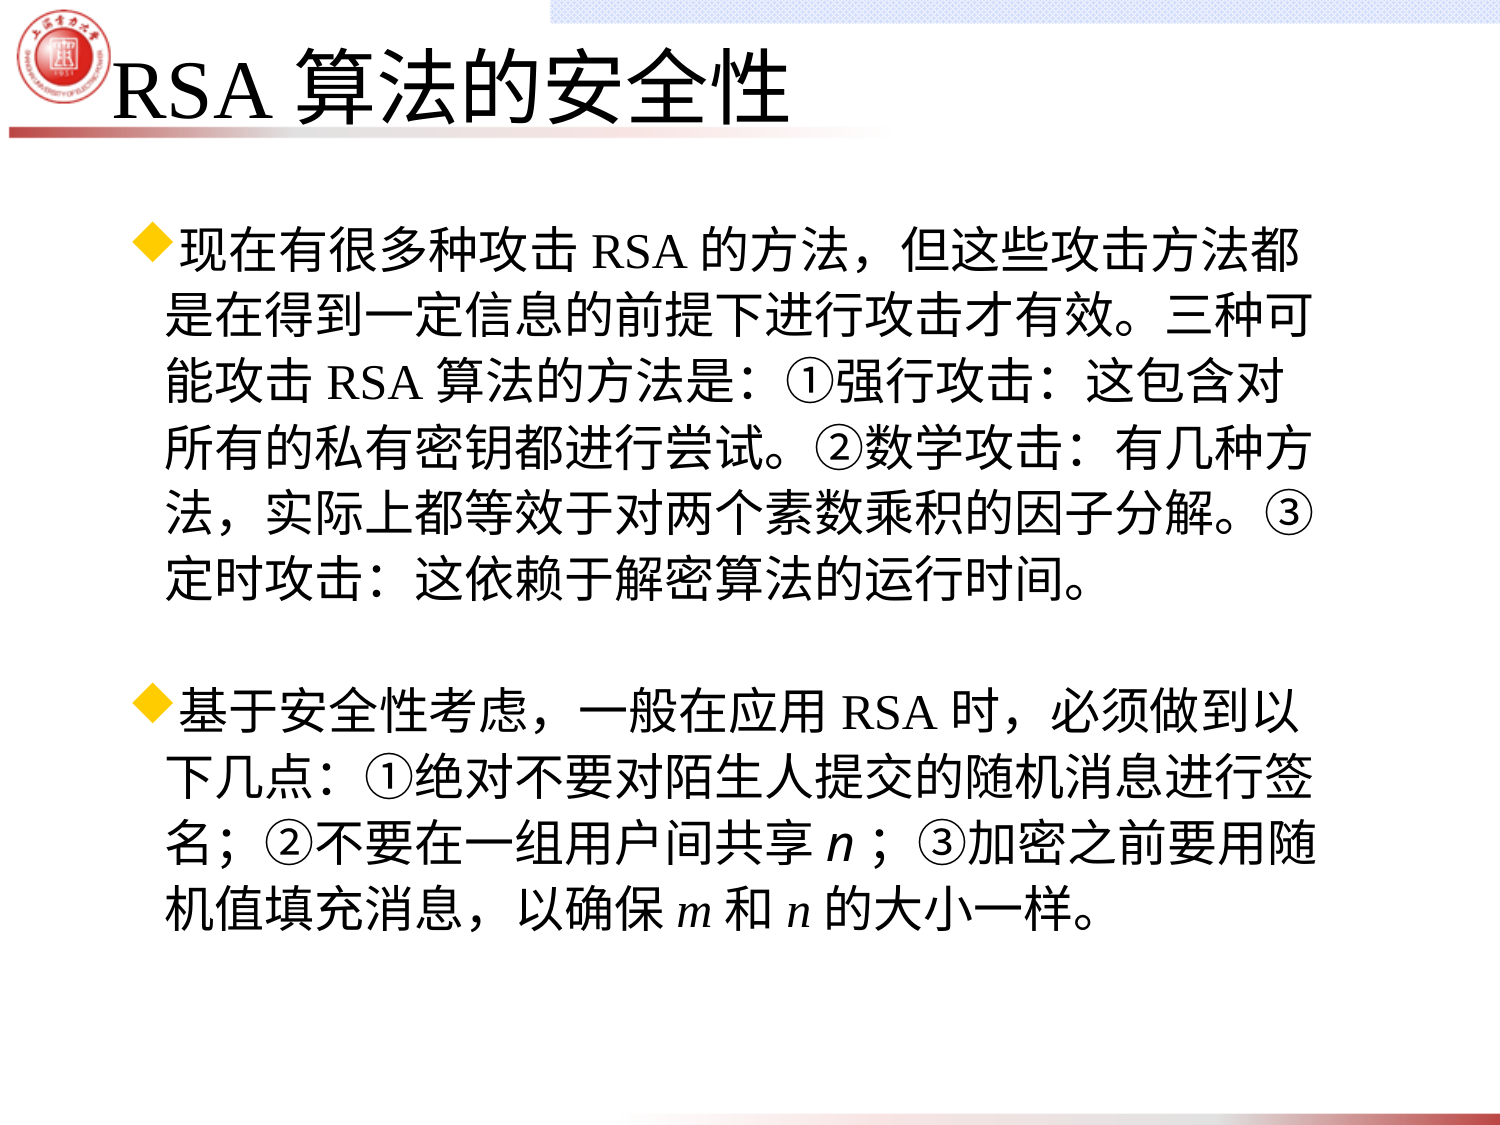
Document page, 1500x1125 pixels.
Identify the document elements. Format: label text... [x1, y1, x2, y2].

text_box 现在有很多种攻击RSA的方法，但这些攻击方法都是在得到一定信息的前提下进行攻击才有效。三种可能攻击RSA算法的方法是：①强行攻击：这包含对所有的私有密钥都进行尝试。②数学攻击：有几种方法，实际上都等效于对两个素数乘积的因子分解。③定时攻击：这依赖于解密算法的运行时间。 基于安全性考虑，一般在应用RSA时，必须做到以下几点：①绝对不要对陌生人提交的随机消息进行签名；②不要在一组用户间共享n；③加密之前要用随机值填充消息，以确保m和n的大小一样。 [114, 204, 1338, 985]
picture [0, 0, 1500, 1125]
text_box RSA算法的安全性 [96, 53, 1280, 344]
